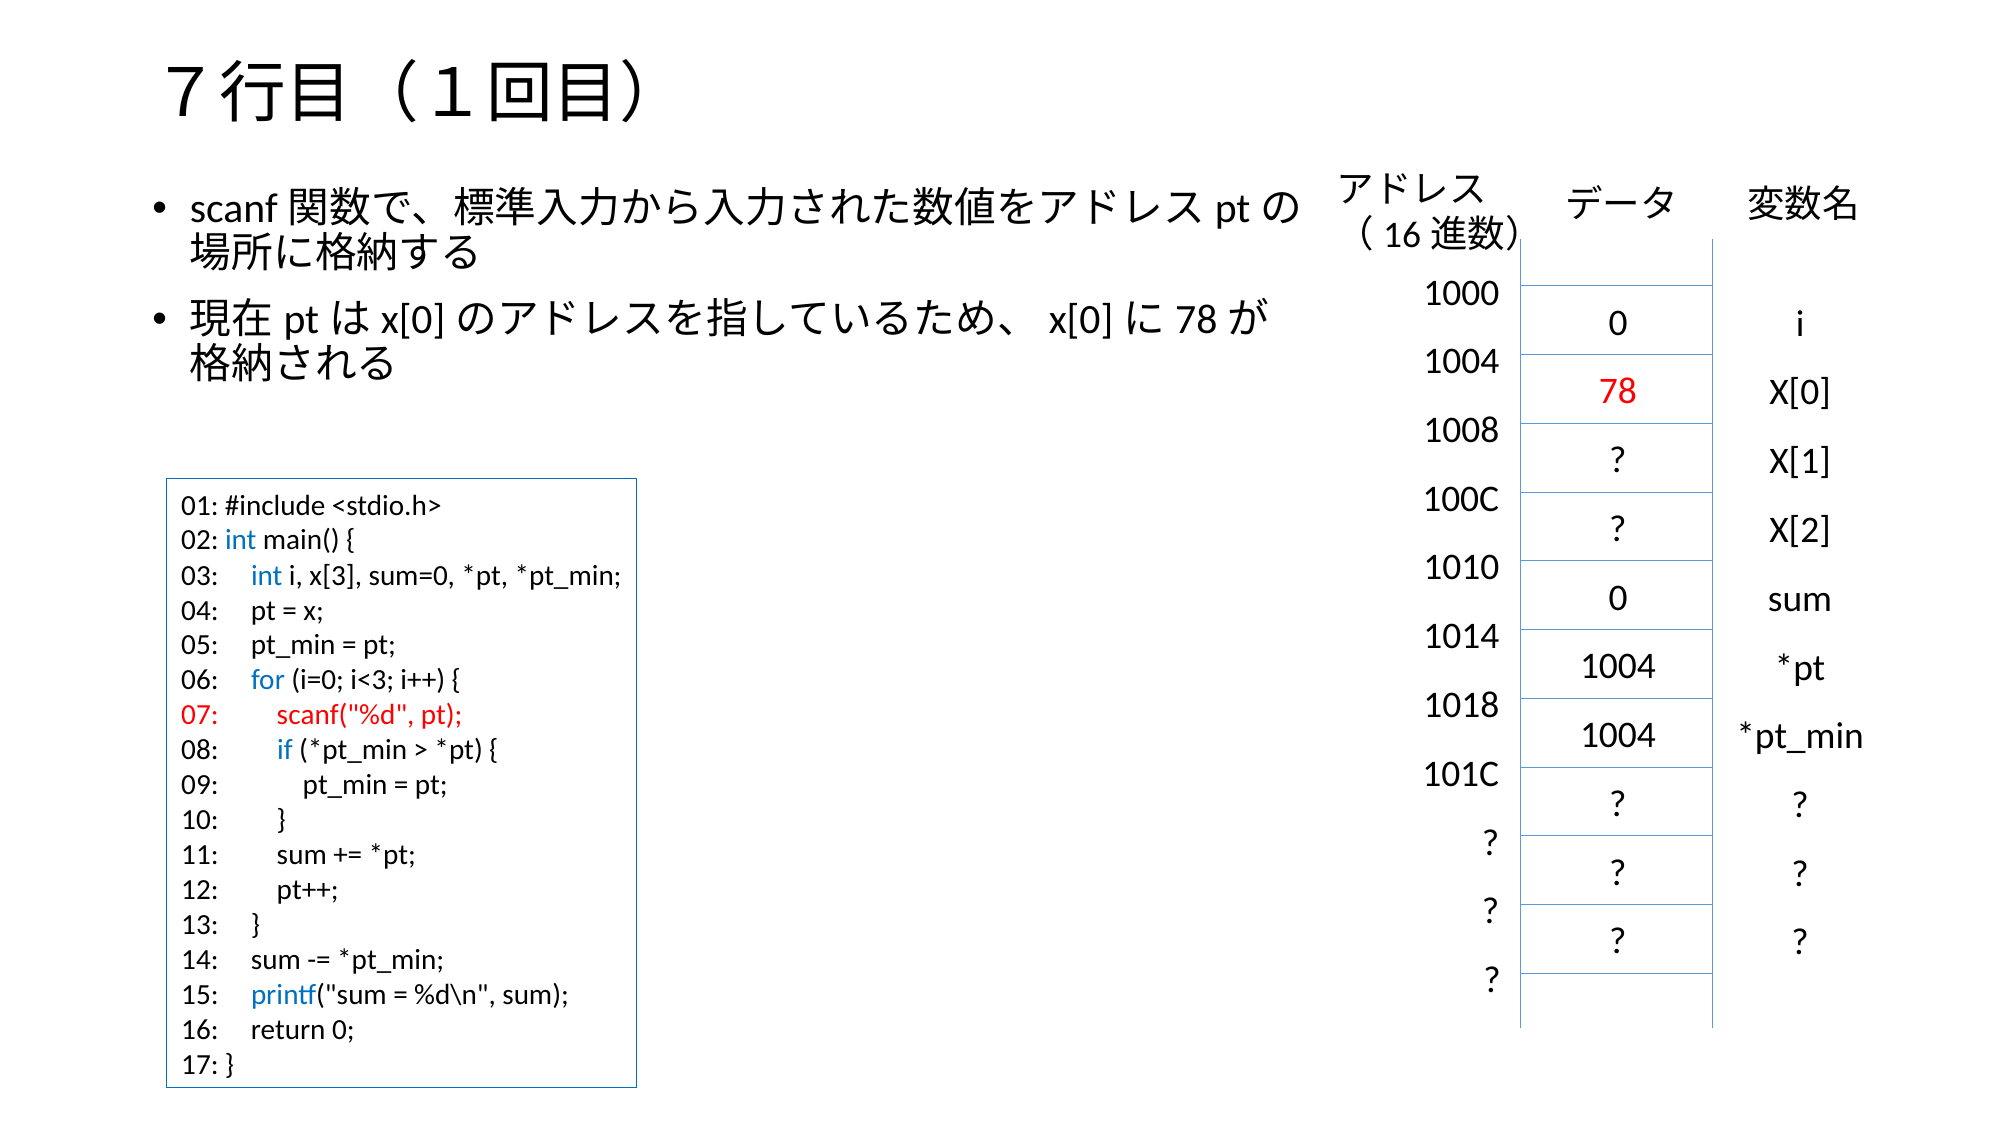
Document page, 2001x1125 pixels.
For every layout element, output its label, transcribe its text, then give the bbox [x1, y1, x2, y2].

text_box *pt [1717, 634, 1883, 696]
text_box X[0] [1717, 359, 1883, 421]
text_box 1004 [1348, 328, 1514, 389]
text_box 01: #include <stdio.h> 02: int main() { 03: int i, x[3], sum=0, *pt, *pt_min; 04: pt = x; 05: pt_min = pt; 06: for (i=0; i<3; i++) { 07: scanf("%d", pt); 08: if (*pt_min > *pt) { 09: pt_min = pt; 10: } 11: sum += *pt; 12: pt++; 13: } 14: sum -= *pt_min; 15: printf("sum = %d\n", sum); 16: return 0; 17: } [166, 478, 637, 1088]
text_box sum [1717, 565, 1883, 627]
text_box 1014 [1348, 603, 1514, 664]
text_box 1010 [1348, 534, 1514, 596]
text_box 1000 [1348, 262, 1514, 321]
text_box アドレス （16進数） [1321, 157, 1558, 262]
text_box 101C [1348, 740, 1514, 802]
text_box *pt_min [1717, 703, 1883, 764]
text_box ? [1717, 909, 1883, 971]
text_box 100C [1348, 465, 1514, 527]
text_box X[2] [1717, 497, 1883, 558]
text_box ? [1717, 840, 1883, 902]
text_box ? [1348, 878, 1514, 939]
text_box X[1] [1717, 428, 1883, 489]
text_box i [1717, 290, 1883, 352]
text_box 1018 [1348, 672, 1514, 733]
text_box 1008 [1348, 397, 1514, 458]
text_box ? [1349, 947, 1516, 1008]
title ７行目（１回目） [137, 39, 1863, 150]
text_box 変数名 [1732, 172, 1875, 233]
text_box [1520, 239, 1713, 1029]
list scanf関数で、標準入力から入力された数値をアドレスptの場所に格納する 現在ptはx[0]のアドレスを指しているため、x[0]に78が格納される [137, 179, 1325, 1050]
text_box データ [1550, 172, 1693, 233]
text_box ? [1348, 809, 1514, 871]
text_box ? [1717, 772, 1883, 833]
